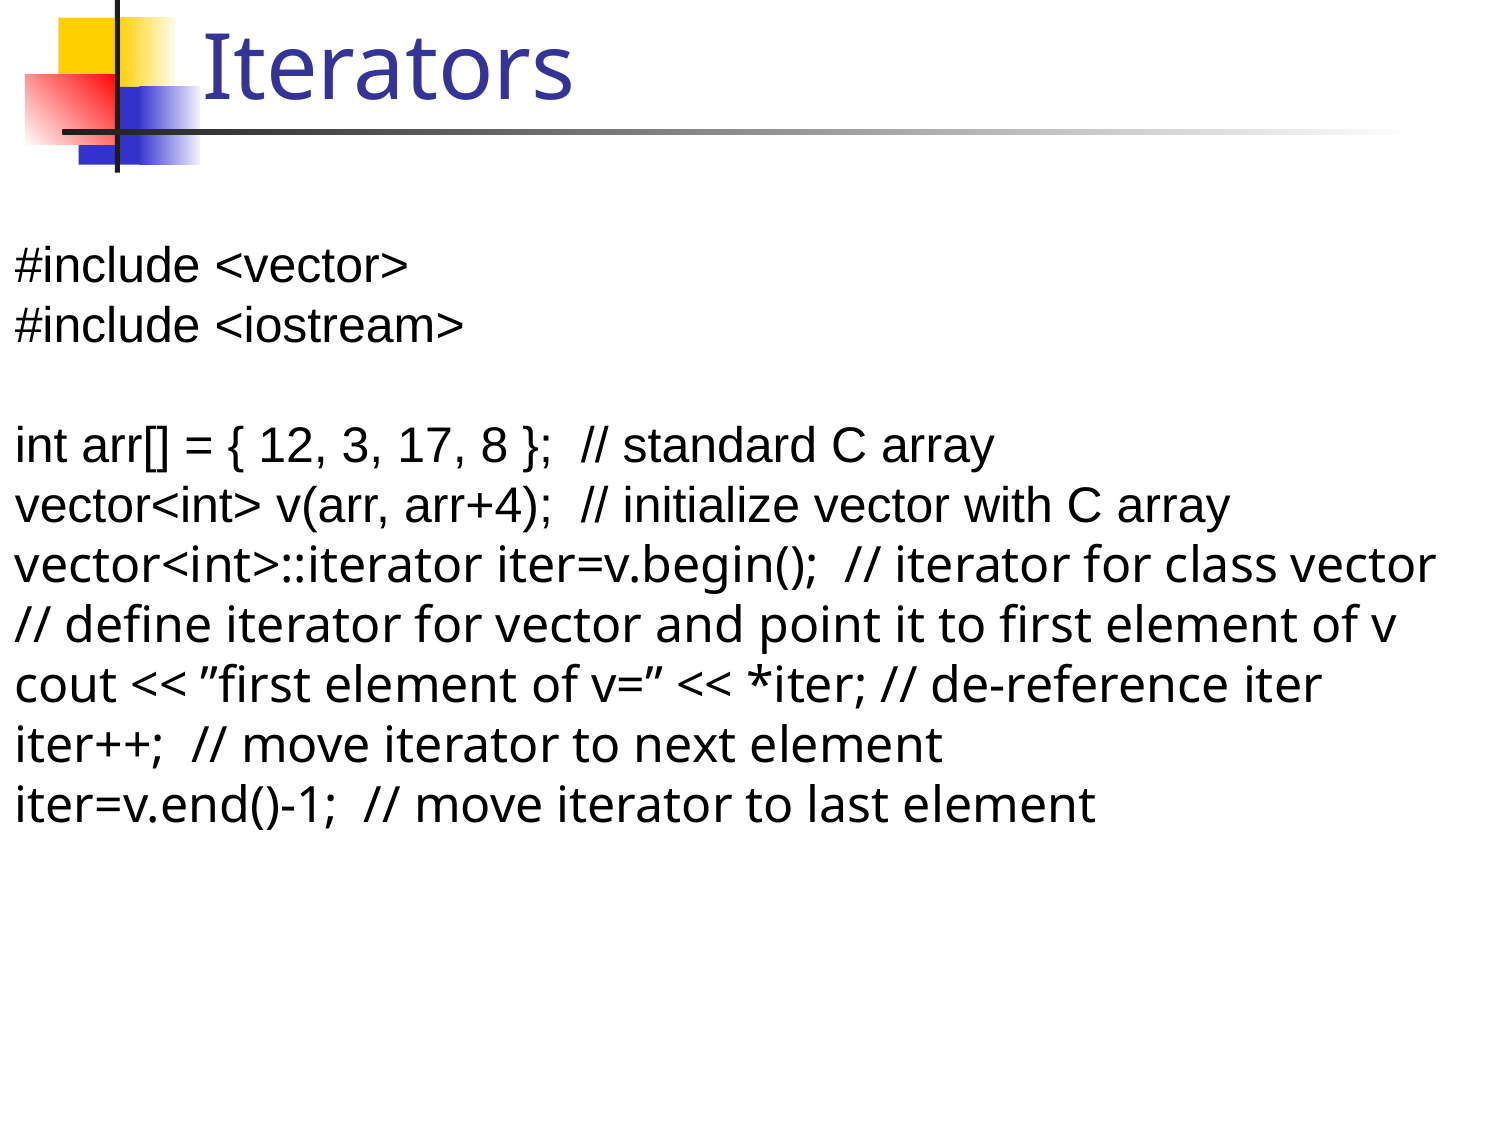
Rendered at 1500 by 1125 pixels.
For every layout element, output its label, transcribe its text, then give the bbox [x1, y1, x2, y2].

text_box #include <vector> #include <iostream> int arr[] = { 12, 3, 17, 8 }; // standard C array vector<int> v(arr, arr+4); // initialize vector with C array vector<int>::iterator iter=v.begin(); // iterator for class vector // define iterator for vector and point it to first element of v cout << ”first element of v=” << *iter; // de-reference iter iter++; // move iterator to next element iter=v.end()-1; // move iterator to last element [0, 224, 1469, 1006]
text_box Iterators [187, 0, 1466, 125]
